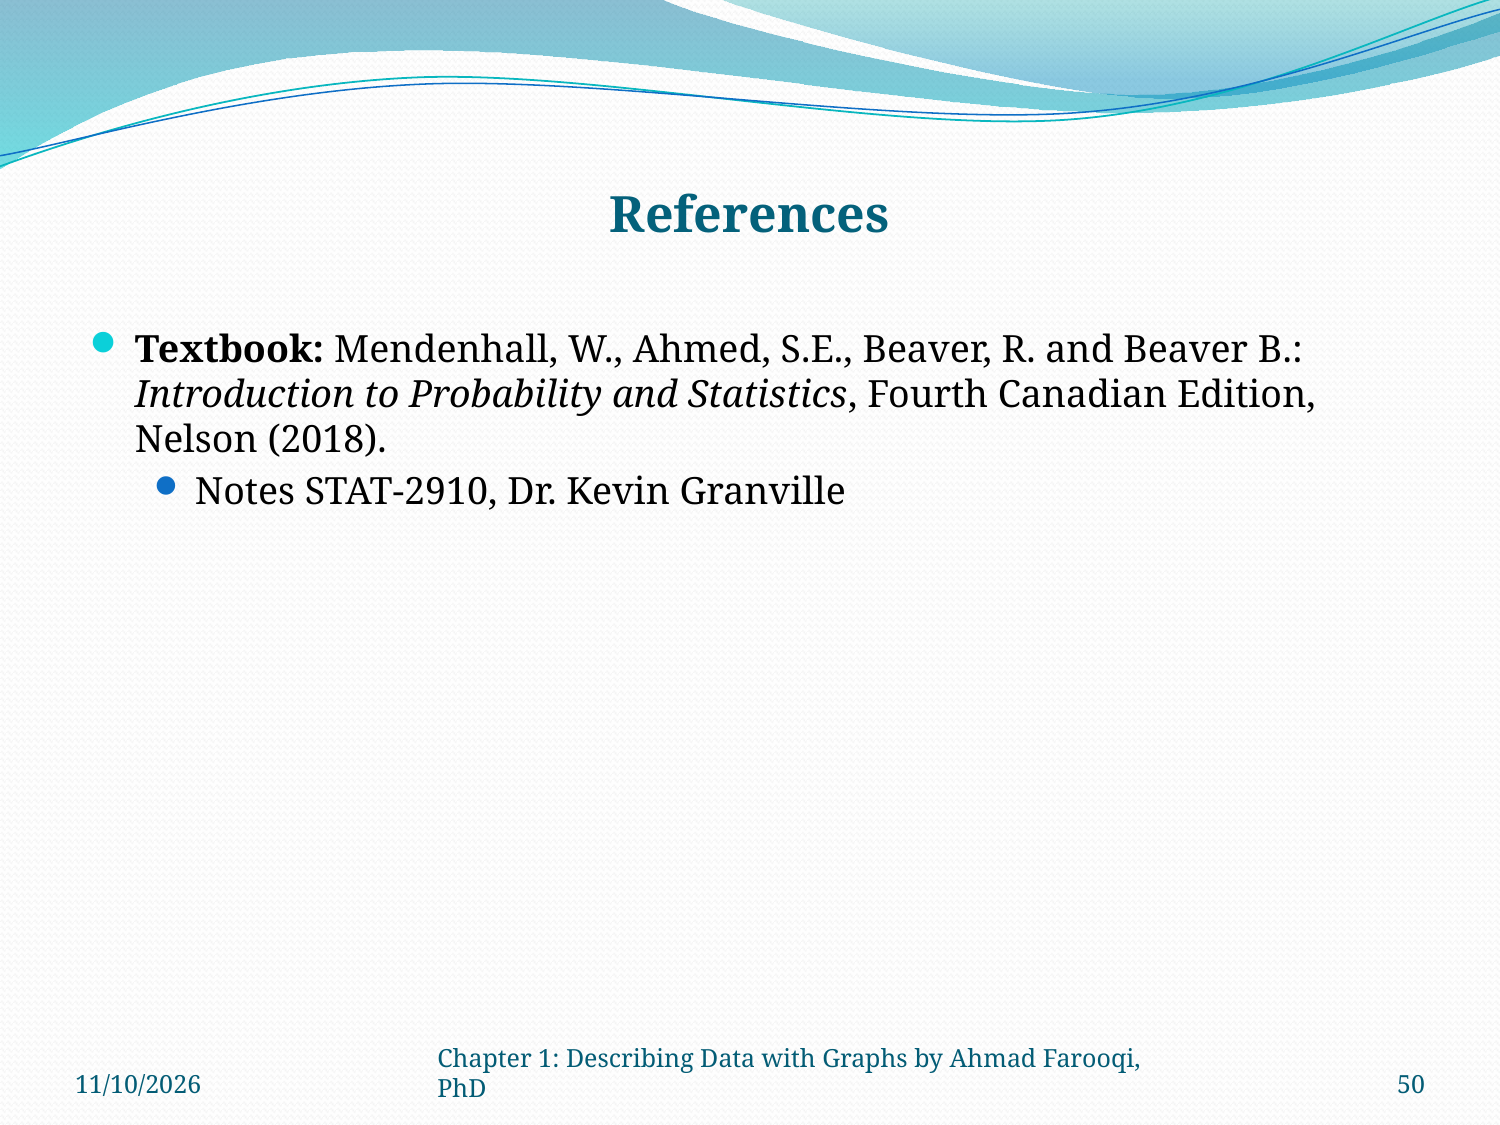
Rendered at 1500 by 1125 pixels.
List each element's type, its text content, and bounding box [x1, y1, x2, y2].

slide_number 50 [1299, 1042, 1425, 1103]
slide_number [75, 1042, 425, 1103]
title References [75, 115, 1425, 303]
footer Chapter 1: Describing Data with Graphs by Ahmad Farooqi, PhD [437, 1042, 1163, 1103]
list Textbook: Mendenhall, W., Ahmed, S.E., Beaver, R. and Beaver B.: Introduction to Probability and Statistics, Fourth Canadian Edition, Nelson (2018). Notes STAT-2910, Dr. Kevin Granville [75, 317, 1425, 1038]
